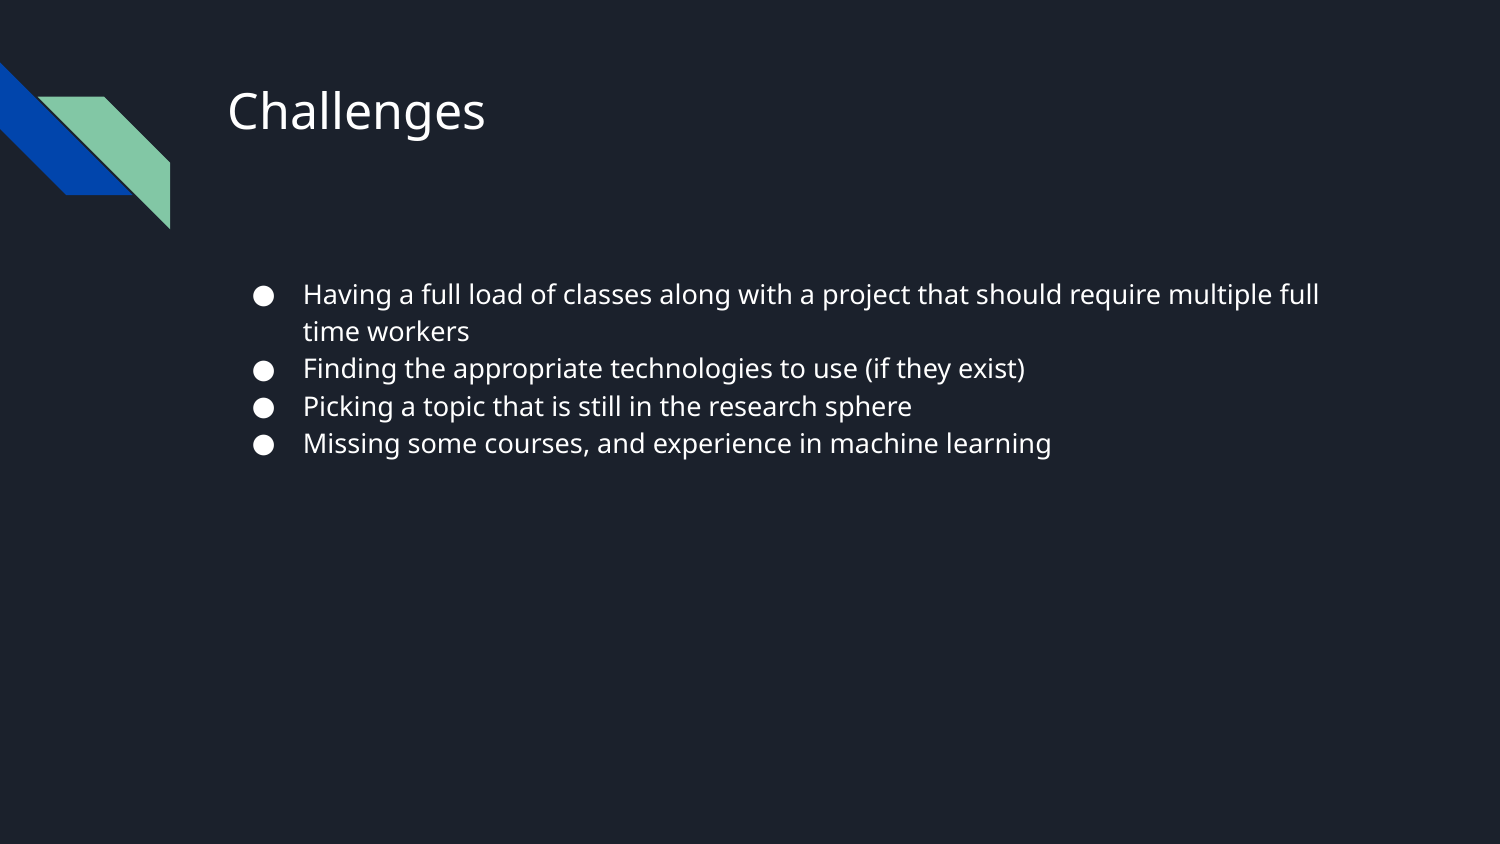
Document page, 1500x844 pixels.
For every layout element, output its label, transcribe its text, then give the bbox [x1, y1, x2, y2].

list Having a full load of classes along with a project that should require multiple full time workers Finding the appropriate technologies to use (if they exist) Picking a topic that is still in the research sphere Missing some courses, and experience in machine learning [212, 257, 1368, 735]
title Challenges [212, 64, 1368, 215]
